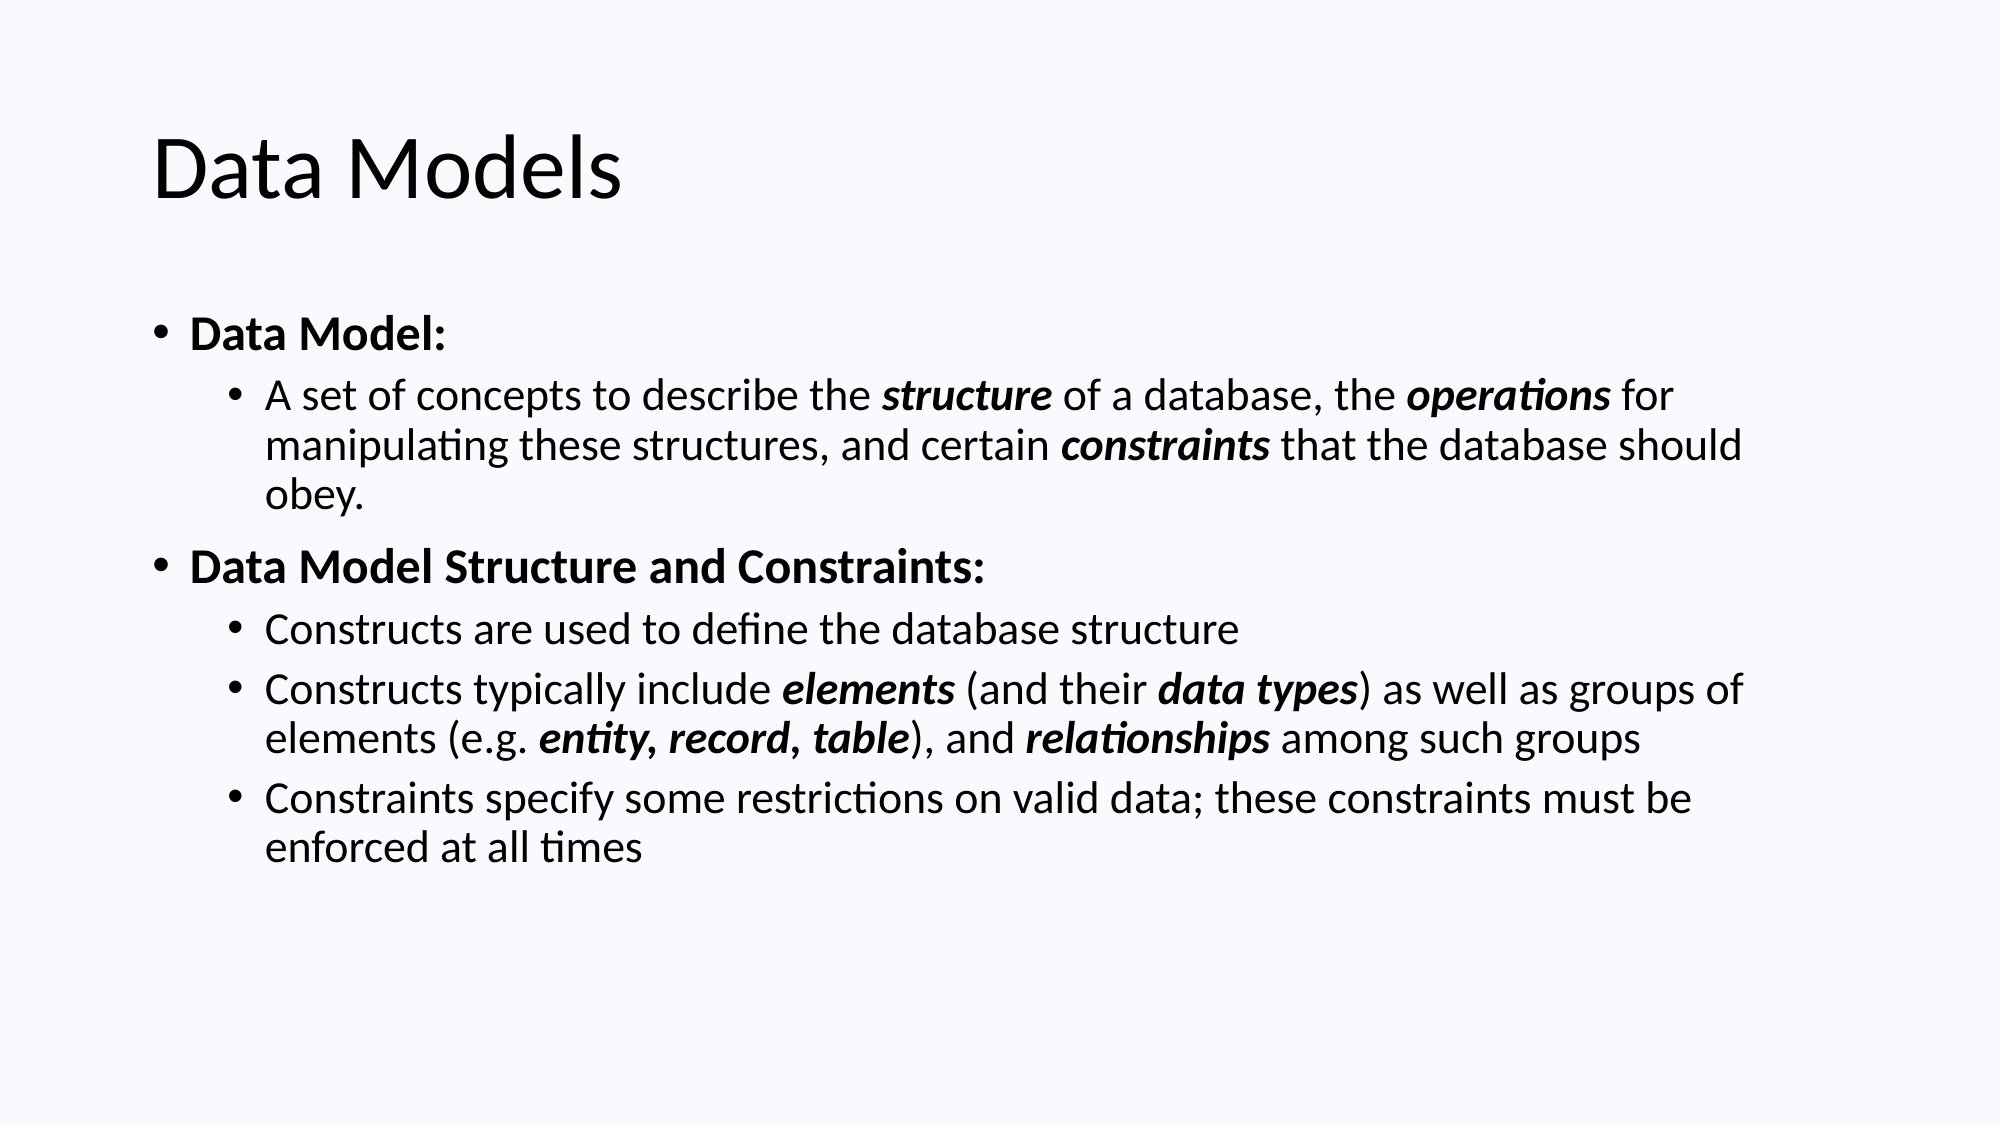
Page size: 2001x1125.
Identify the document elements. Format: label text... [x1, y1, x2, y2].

list Data Model: A set of concepts to describe the structure of a database, the operations for manipulating these structures, and certain constraints that the database should obey. Data Model Structure and Constraints: Constructs are used to define the database structure Constructs typically include elements (and their data types) as well as groups of elements (e.g. entity, record, table), and relationships among such groups Constraints specify some restrictions on valid data; these constraints must be enforced at all times [137, 299, 1863, 1014]
title Data Models [137, 59, 1863, 278]
